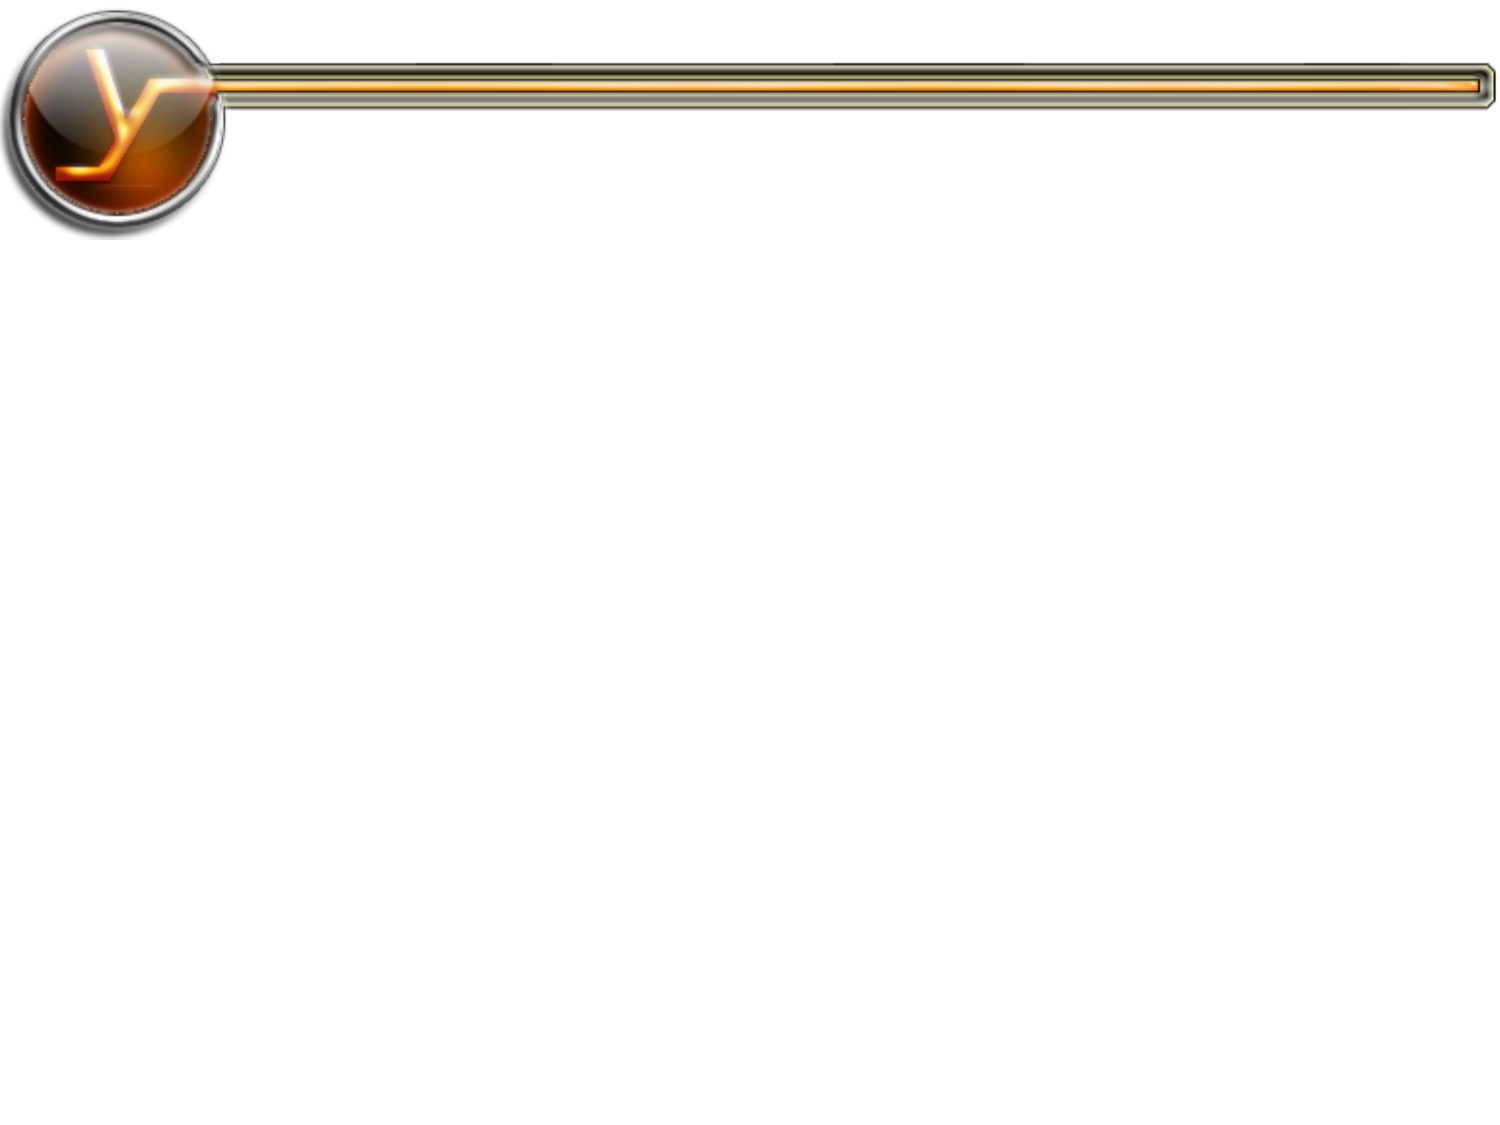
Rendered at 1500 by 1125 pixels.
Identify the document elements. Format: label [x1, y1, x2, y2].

picture [0, 0, 1500, 240]
